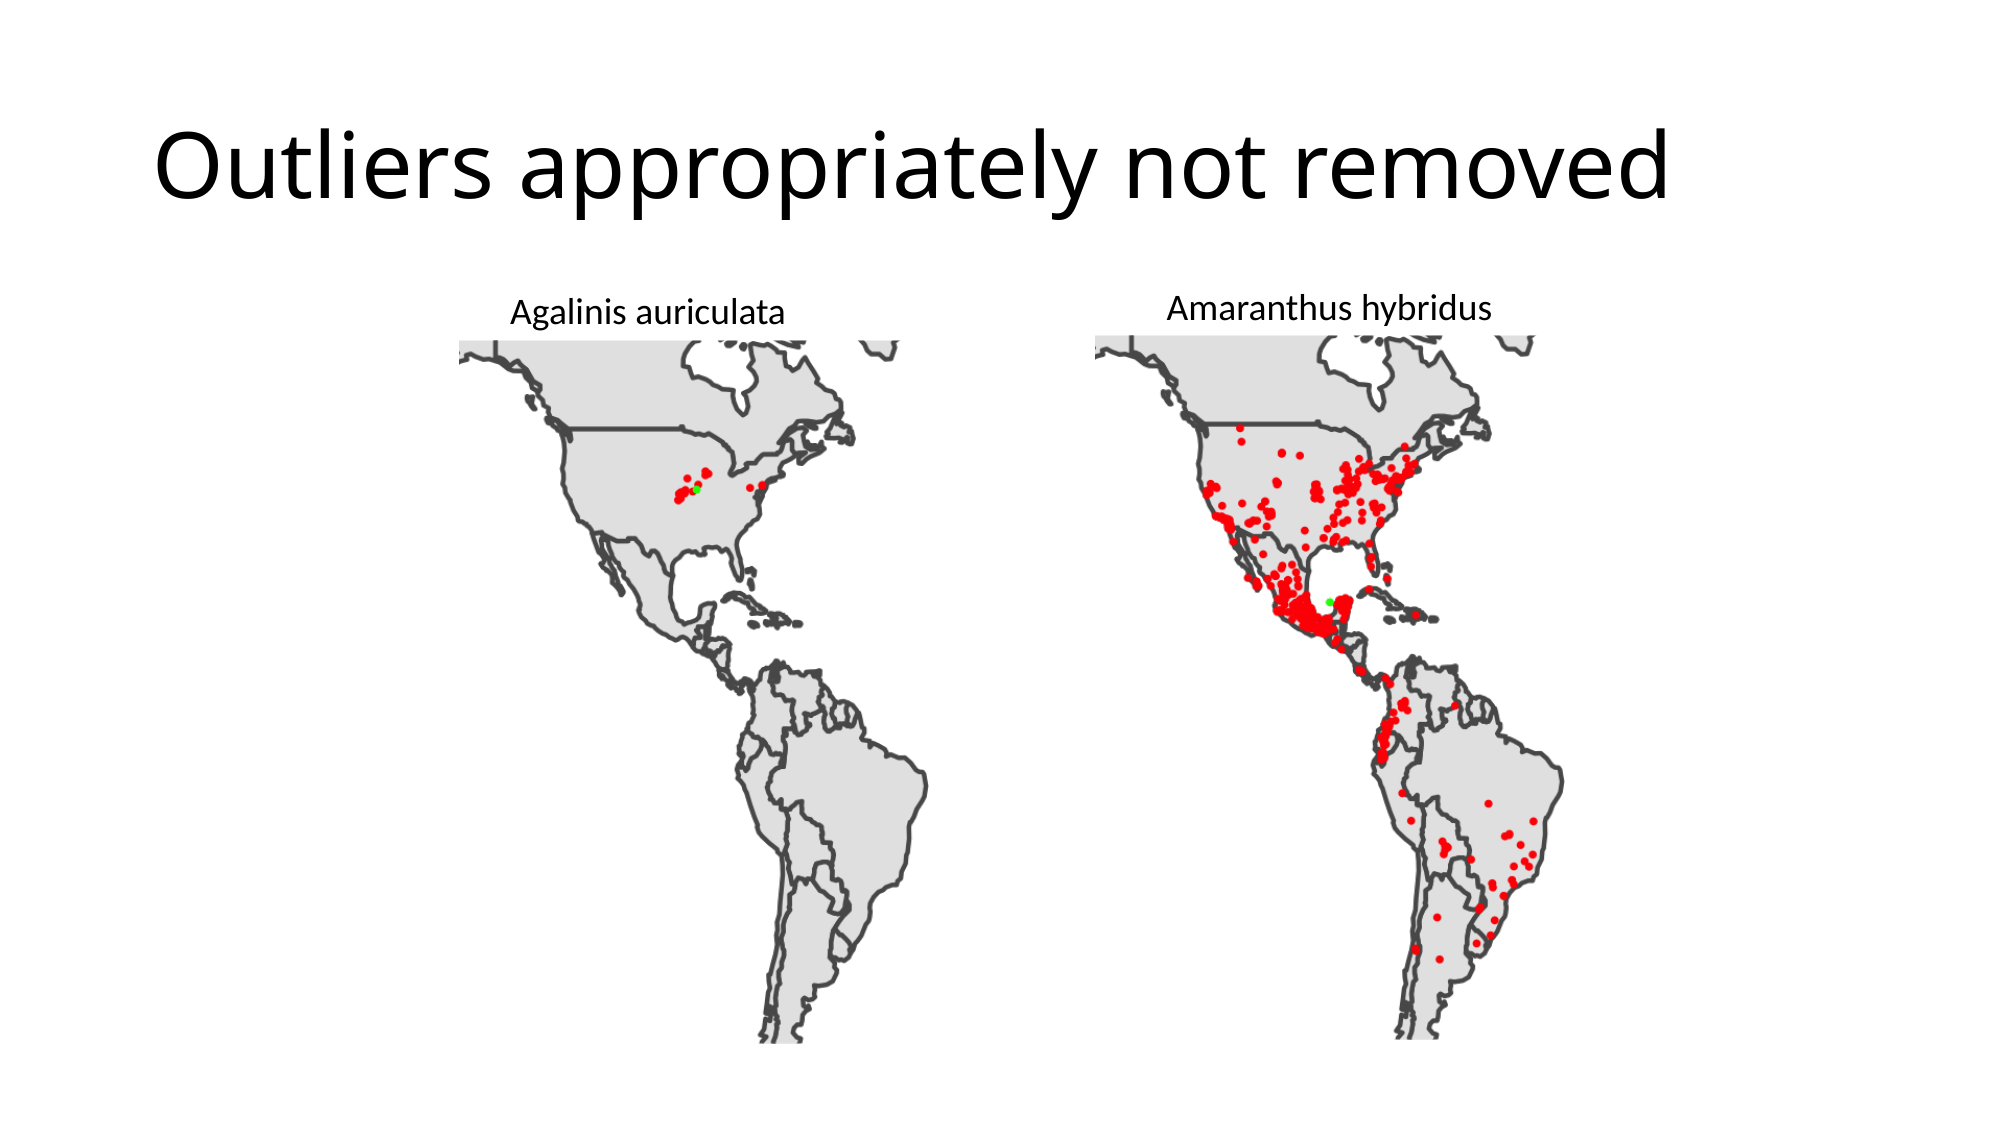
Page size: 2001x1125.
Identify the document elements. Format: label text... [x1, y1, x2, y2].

text_box Amaranthus hybridus [1151, 275, 1508, 335]
text_box Agalinis auriculata [495, 279, 802, 340]
title Outliers appropriately not removed [137, 59, 1863, 278]
picture [459, 340, 929, 1045]
picture [1095, 335, 1565, 1041]
